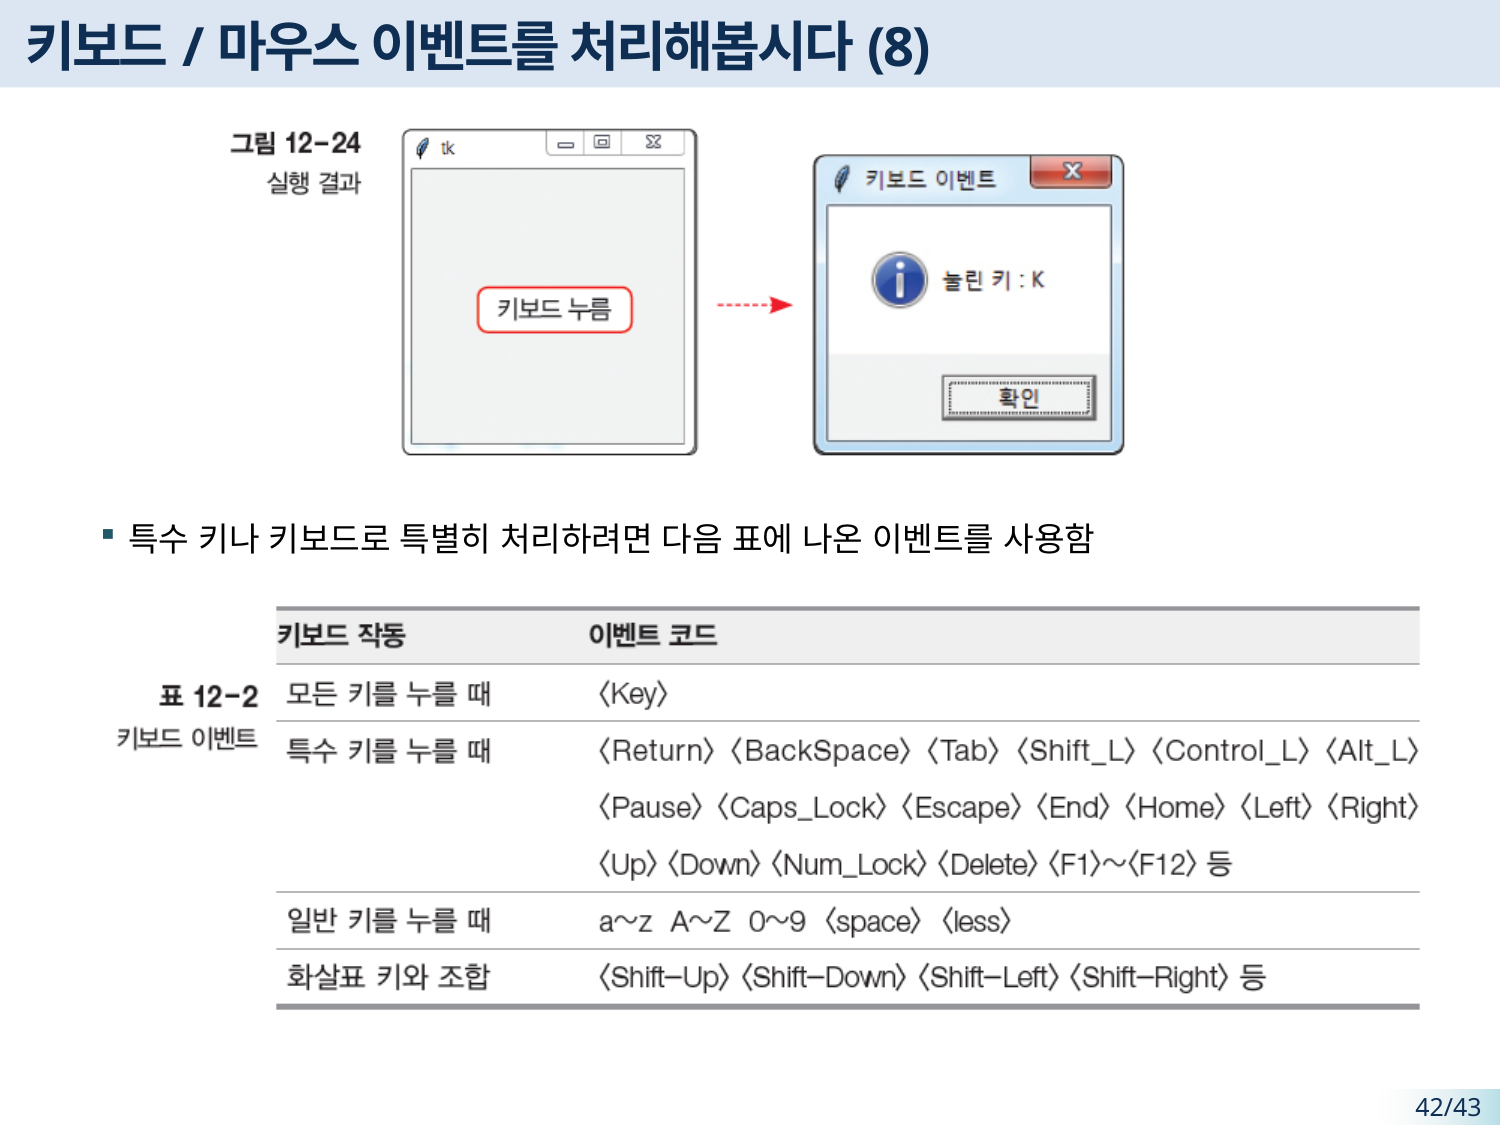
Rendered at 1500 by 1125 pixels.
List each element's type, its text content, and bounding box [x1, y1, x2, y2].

picture [225, 126, 1132, 460]
list 특수 키나 키보드로 특별히 처리하려면 다음 표에 나온 이벤트를 사용함 [10, 126, 1481, 1057]
title 키보드/마우스 이벤트를 처리해봅시다(8) [10, 5, 1288, 84]
picture [110, 676, 260, 757]
picture [272, 599, 1423, 1014]
